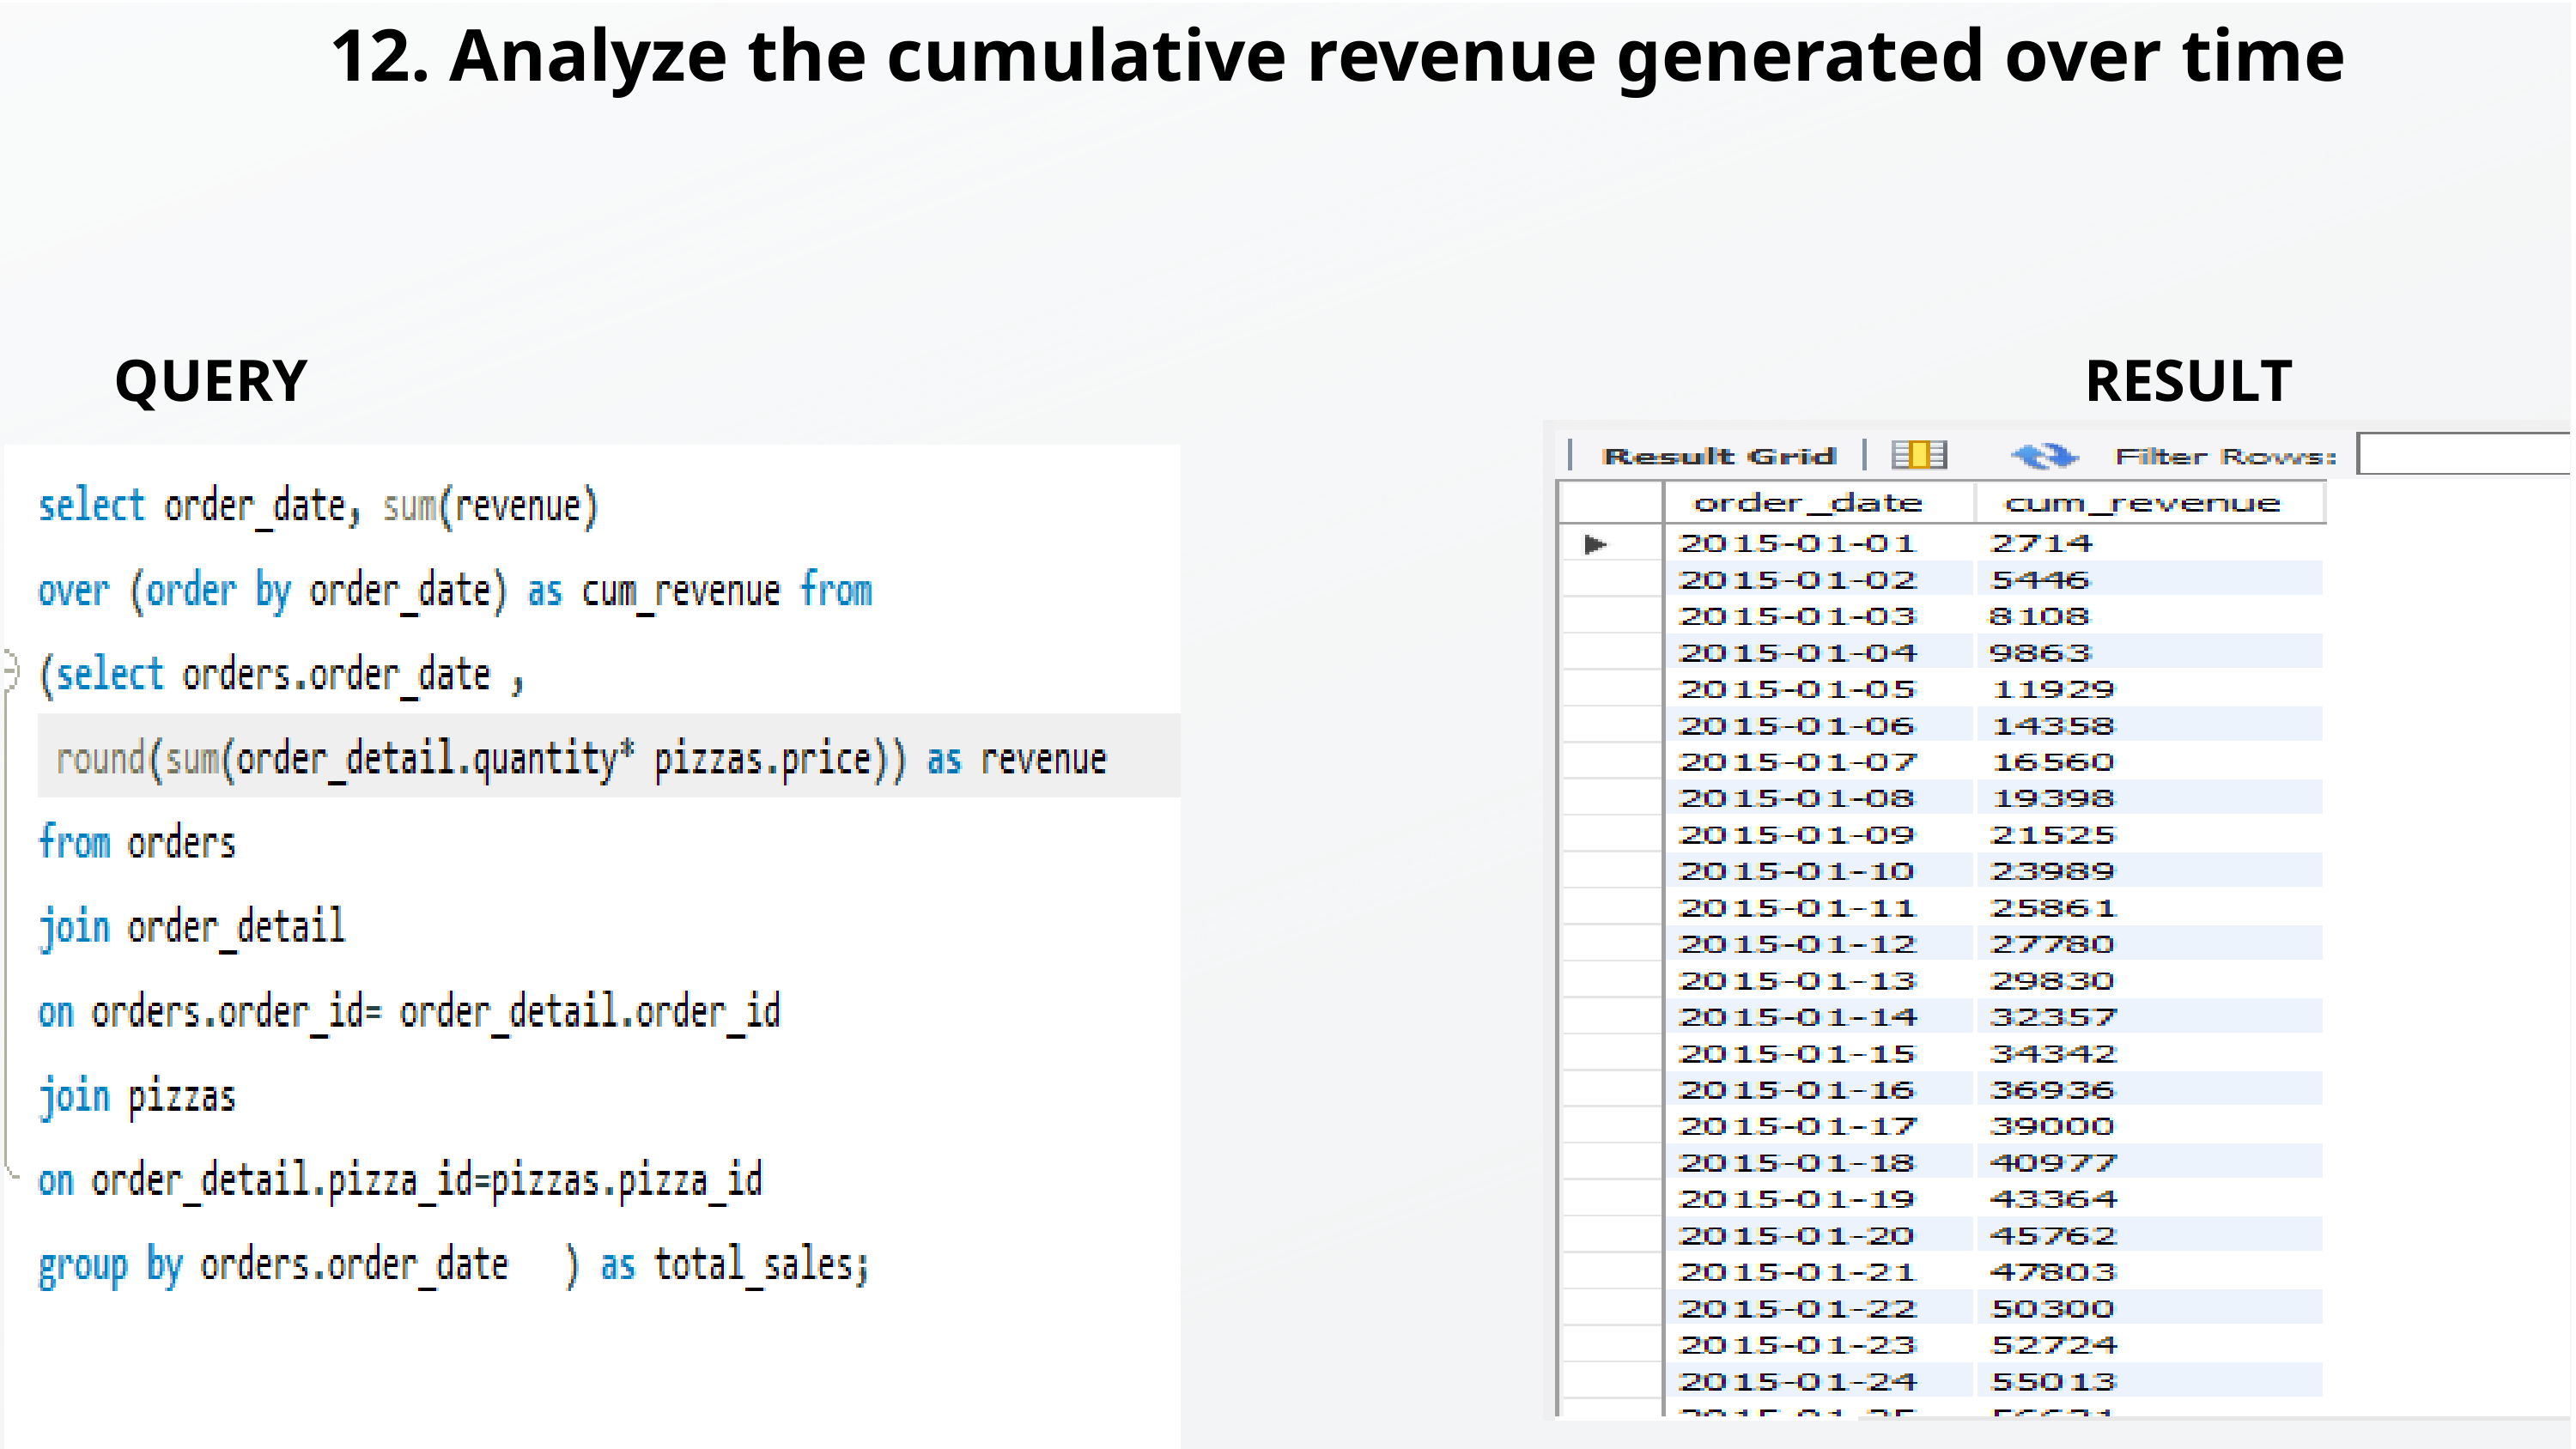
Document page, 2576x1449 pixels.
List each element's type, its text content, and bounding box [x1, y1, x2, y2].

text_box QUERY [101, 337, 419, 420]
text_box [0, 3, 2572, 1449]
text_box RESULT [2071, 337, 2389, 420]
picture [1543, 420, 2570, 1422]
text_box 12. Analyze the cumulative revenue generated over time [101, 3, 2576, 102]
picture [4, 445, 1182, 1449]
